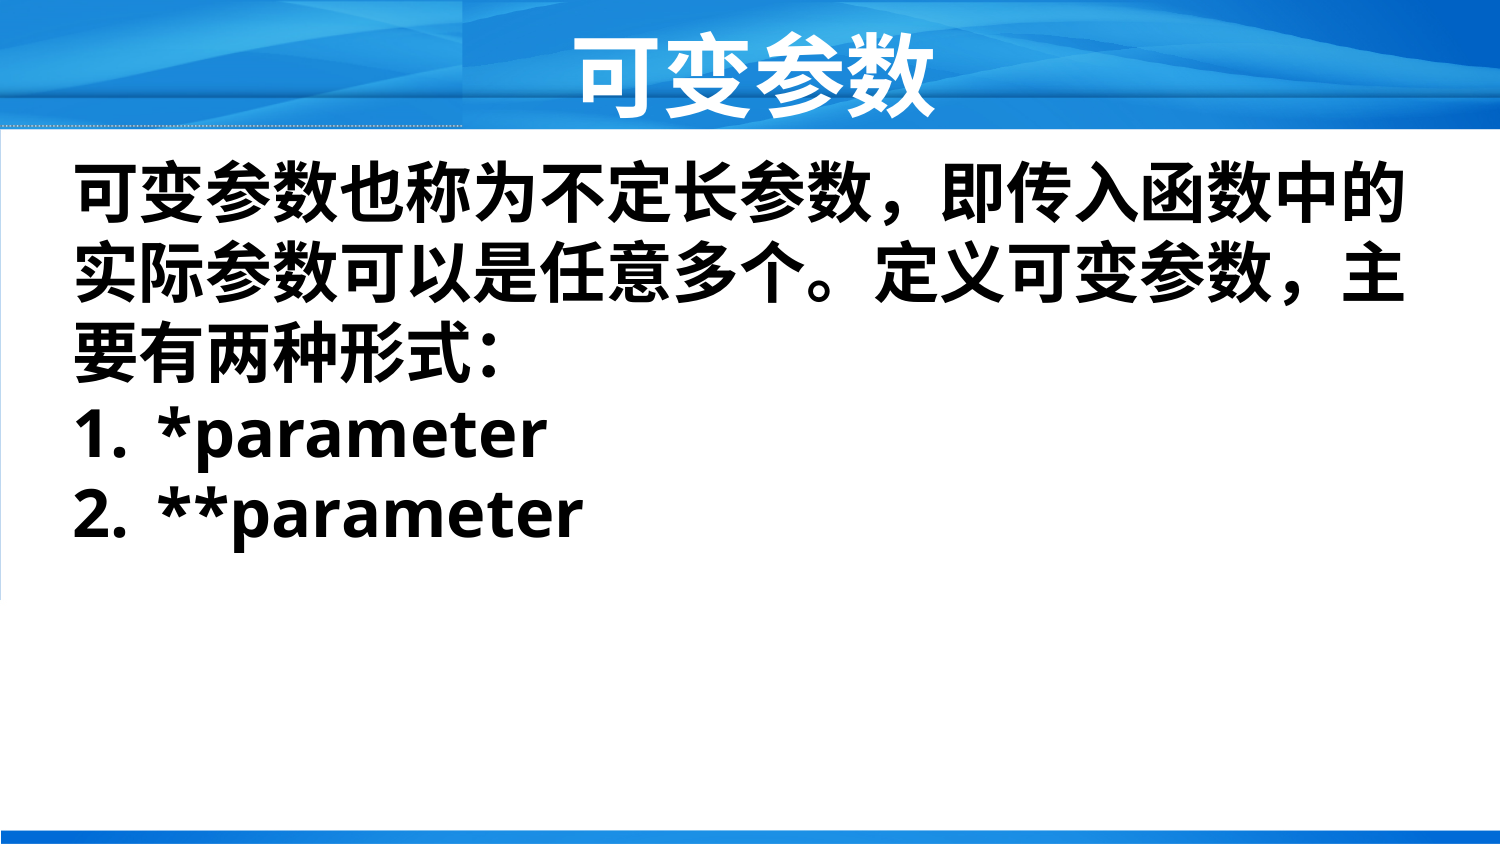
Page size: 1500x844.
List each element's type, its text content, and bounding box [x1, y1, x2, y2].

text_box 可变参数也称为不定长参数，即传入函数中的实际参数可以是任意多个。定义可变参数，主要有两种形式： *parameter **parameter [24, 143, 1463, 597]
picture [0, 0, 1500, 844]
title 可变参数 [79, 3, 1430, 143]
